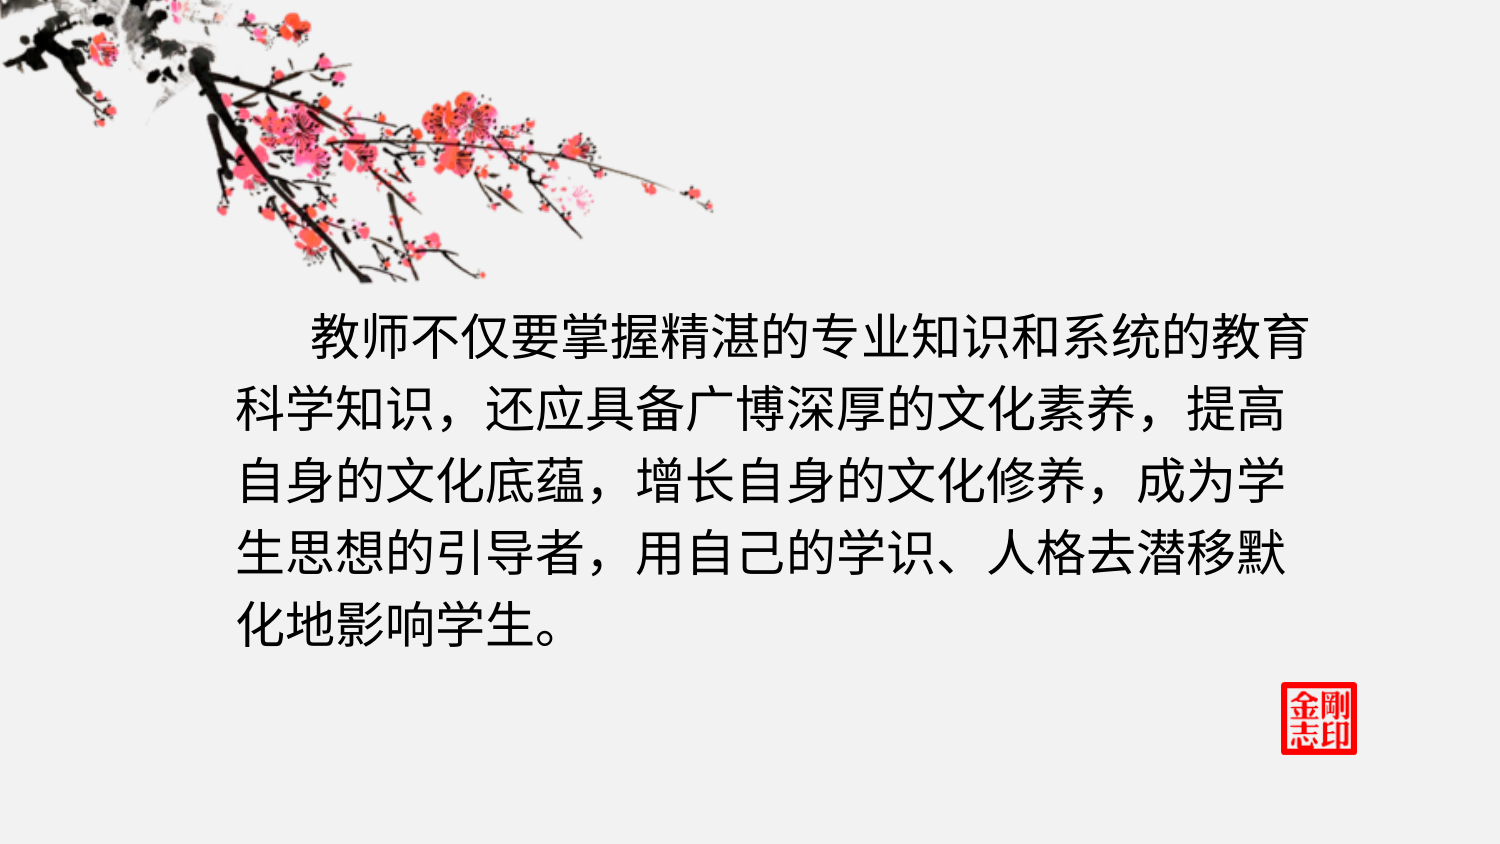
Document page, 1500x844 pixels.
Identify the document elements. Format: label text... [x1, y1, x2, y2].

picture [0, 0, 750, 662]
text_box 教师不仅要掌握精湛的专业知识和系统的教育科学知识，还应具备广博深厚的文化素养，提高自身的文化底蕴，增长自身的文化修养，成为学生思想的引导者，用自己的学识、人格去潜移默化地影响学生。 [750, 286, 1337, 660]
picture [1280, 681, 1358, 756]
